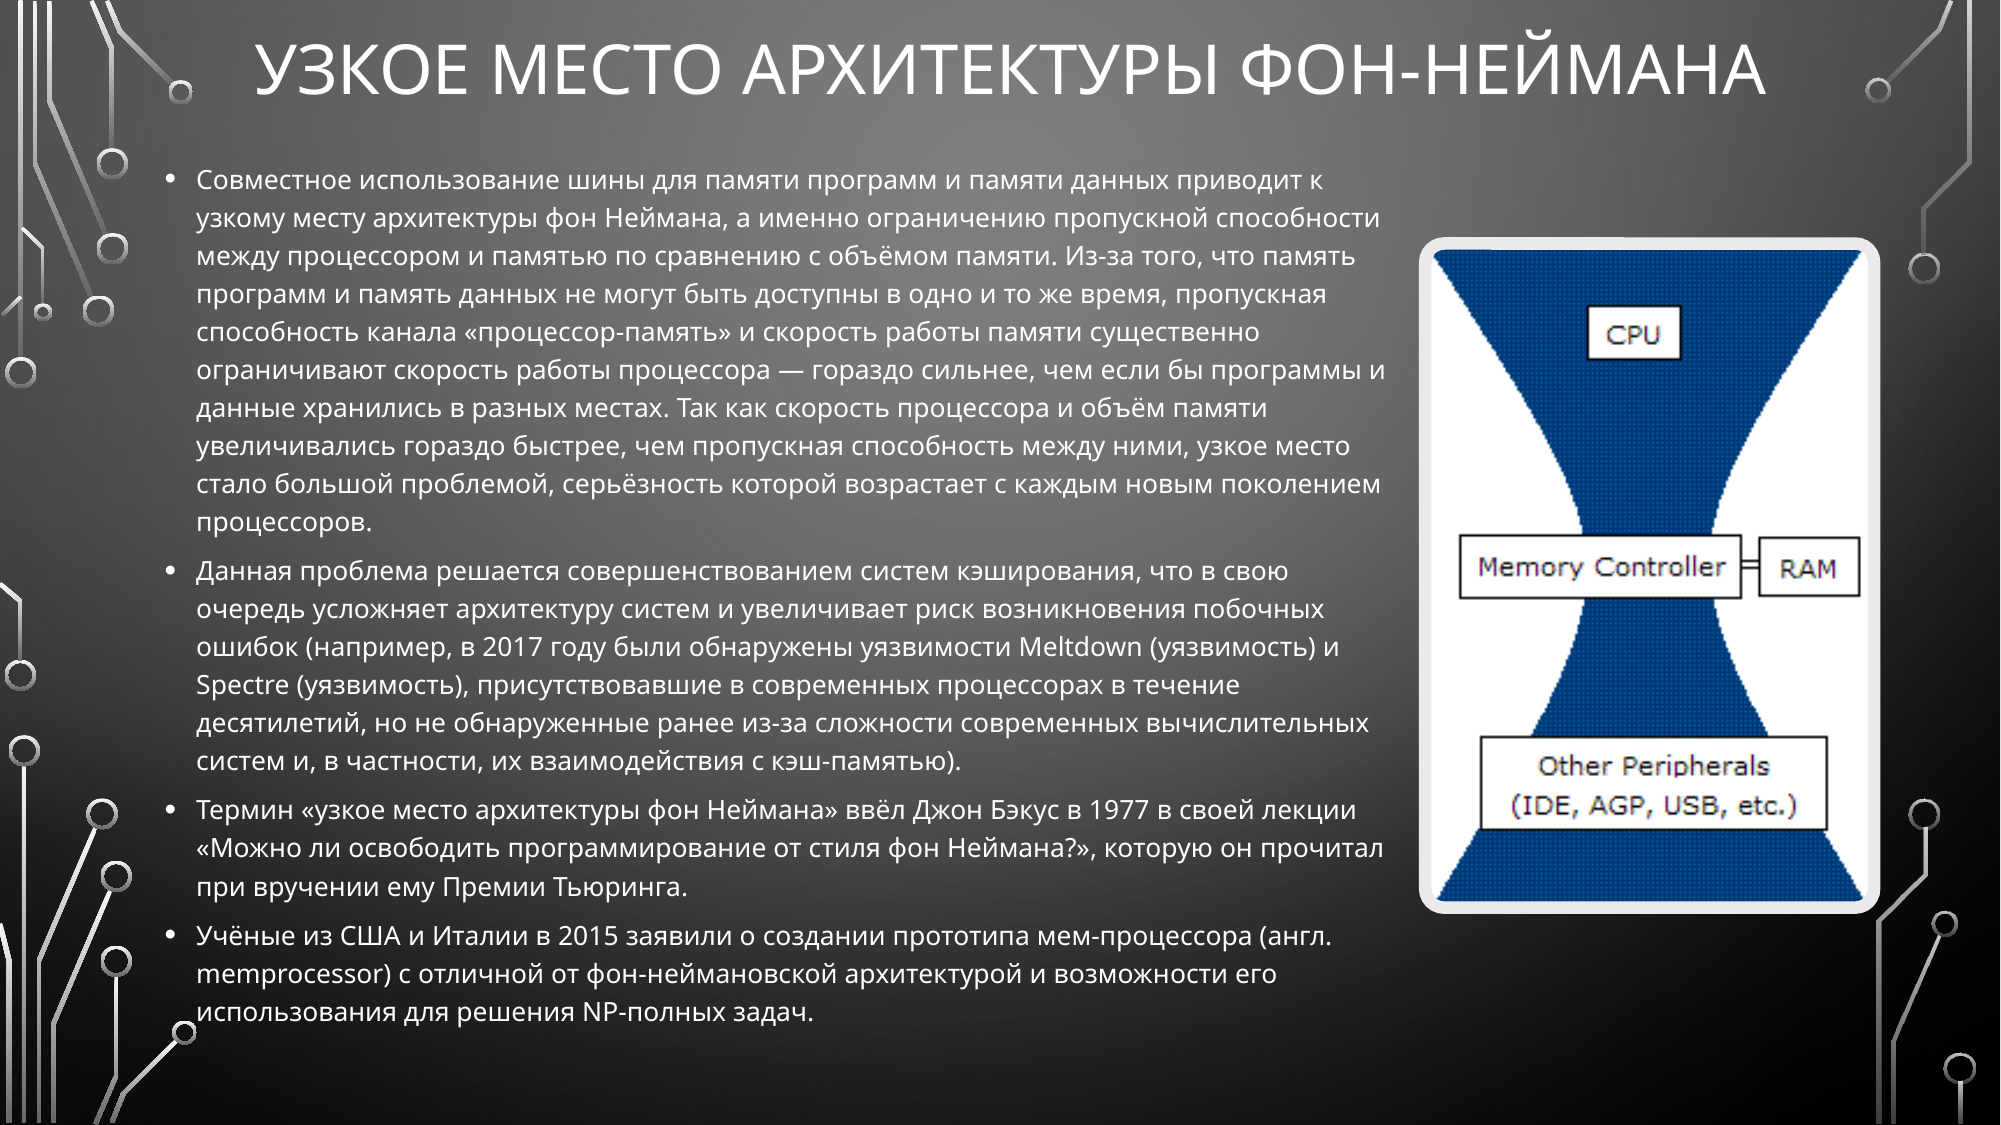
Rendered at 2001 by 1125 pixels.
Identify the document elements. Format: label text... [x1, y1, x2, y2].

picture [1424, 243, 1875, 908]
title Узкое место архитектуры фон-Неймана [208, 19, 1813, 126]
list Совместное использование шины для памяти программ и памяти данных приводит к узкому месту архитектуры фон Неймана, а именно ограничению пропускной способности между процессором и памятью по сравнению с объёмом памяти. Из-за того, что память программ и память данных не могут быть доступны в одно и то же время, пропускная способность канала «процессор-память» и скорость работы памяти существенно ограничивают скорость работы процессора — гораздо сильнее, чем если бы программы и данные хранились в разных местах. Так как скорость процессора и объём памяти увеличивались гораздо быстрее, чем пропускная способность между ними, узкое место стало большой проблемой, серьёзность которой возрастает с каждым новым поколением процессоров. Данная проблема решается совершенствованием систем кэширования, что в свою очередь усложняет архитектуру систем и увеличивает риск возникновения побочных ошибок (например, в 2017 году были обнаружены уязвимости Meltdown (уязвимость) и Spectre (уязвимость), присутствовавшие в современных процессорах в течение десятилетий, но не обнаруженные ранее из-за сложности современных вычислительных систем и, в частности, их взаимодействия с кэш-памятью). Термин «узкое место архитектуры фон Неймана» ввёл Джон Бэкус в 1977 в своей лекции «Можно ли освободить программирование от стиля фон Неймана?», которую он прочитал при вручении ему Премии Тьюринга. Учёные из США и Италии в 2015 заявили о создании прототипа мем-процессора (англ. memprocessor) с отличной от фон-неймановской архитектурой и возможности его использования для решения NP-полных задач. [149, 149, 1414, 1059]
